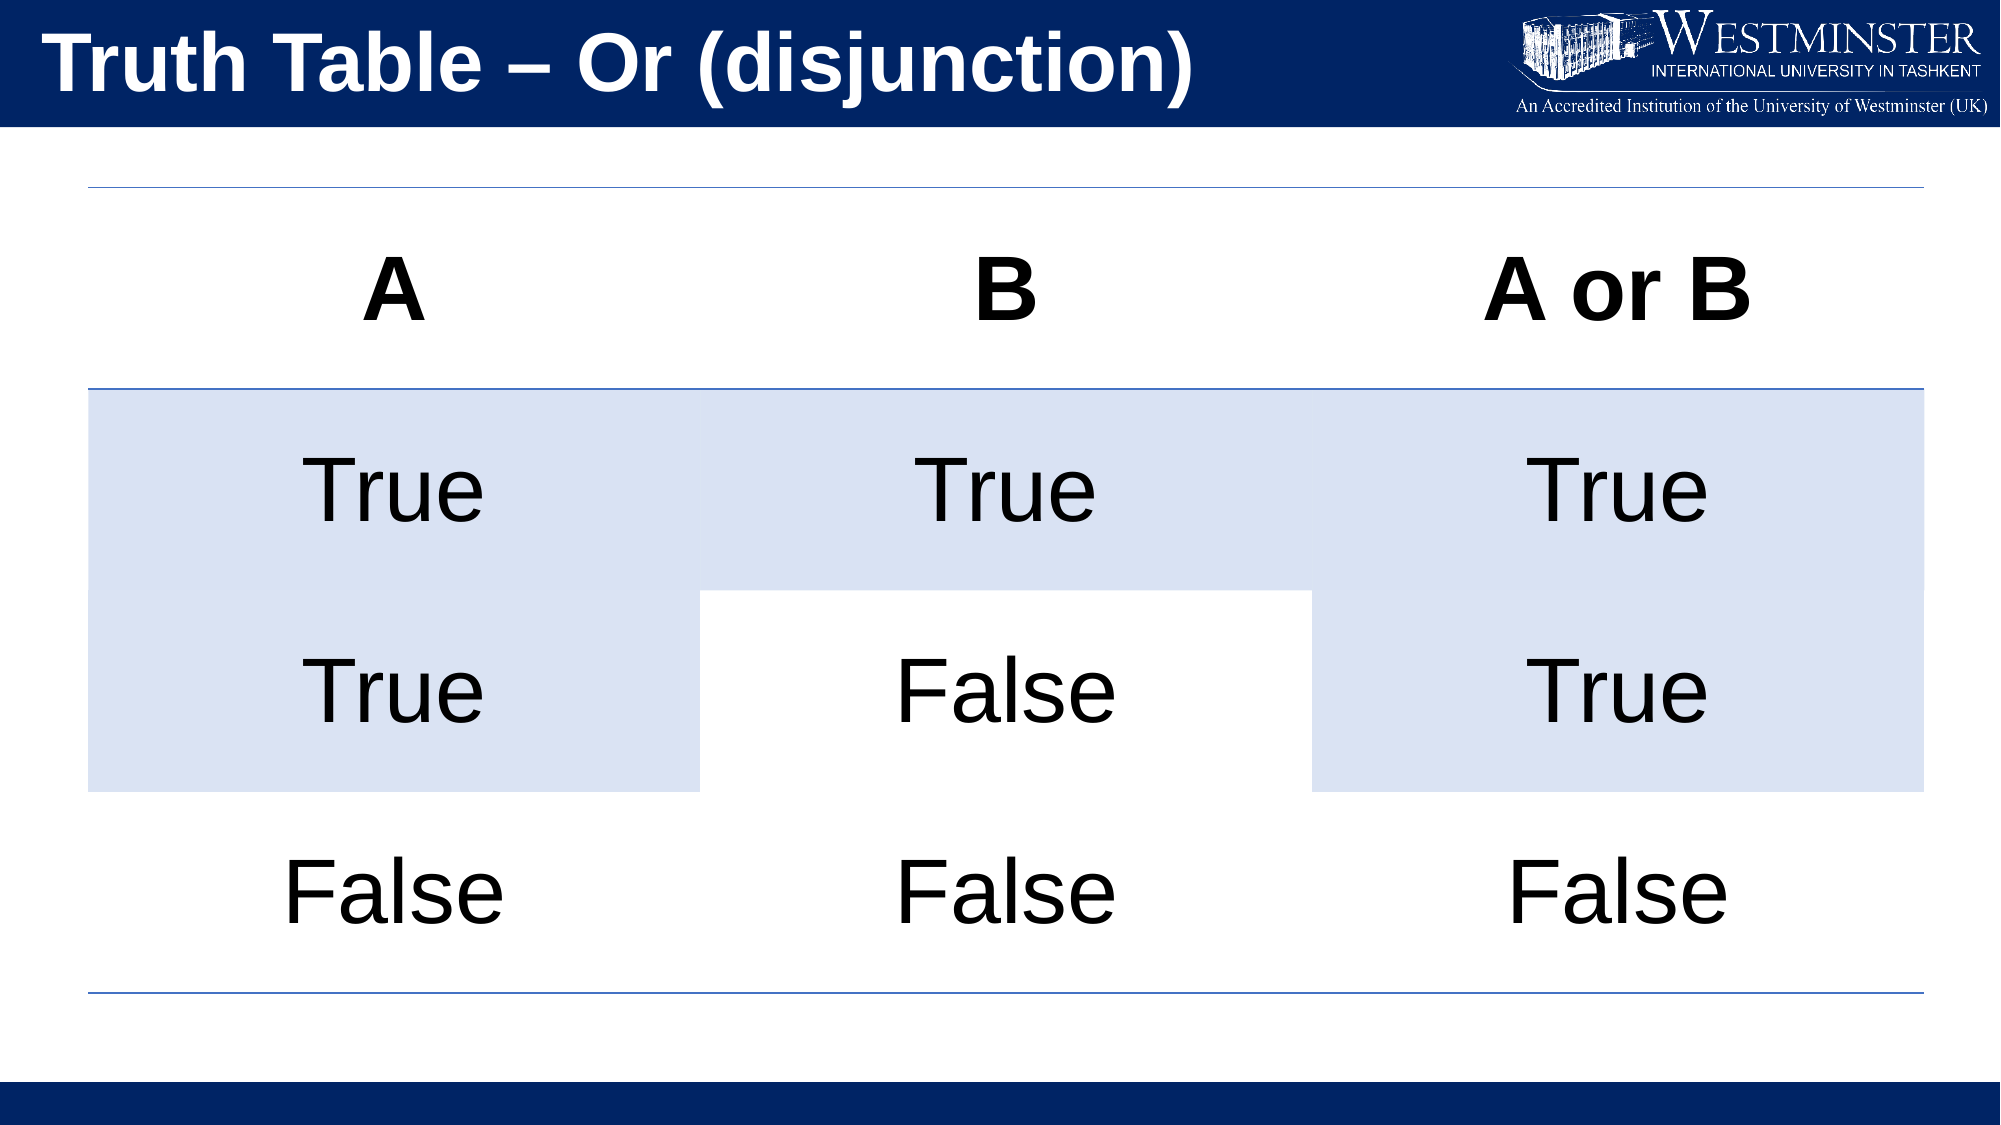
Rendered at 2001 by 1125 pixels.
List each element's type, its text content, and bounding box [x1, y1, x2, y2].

table_cell False [88, 792, 700, 992]
table_cell False [1312, 792, 1924, 992]
table_header B [700, 188, 1312, 388]
table_cell True [88, 390, 700, 590]
table_cell True [1312, 390, 1924, 590]
table_cell False [700, 792, 1312, 992]
table_cell False [700, 590, 1312, 792]
table_header A or B [1312, 188, 1924, 388]
table_cell True [1312, 590, 1924, 792]
list Truth Table – Or (disjunction) [26, 21, 1420, 108]
table_cell True [88, 590, 700, 792]
table_cell True [700, 390, 1312, 590]
picture [1506, 10, 1987, 116]
table_header A [88, 188, 700, 388]
